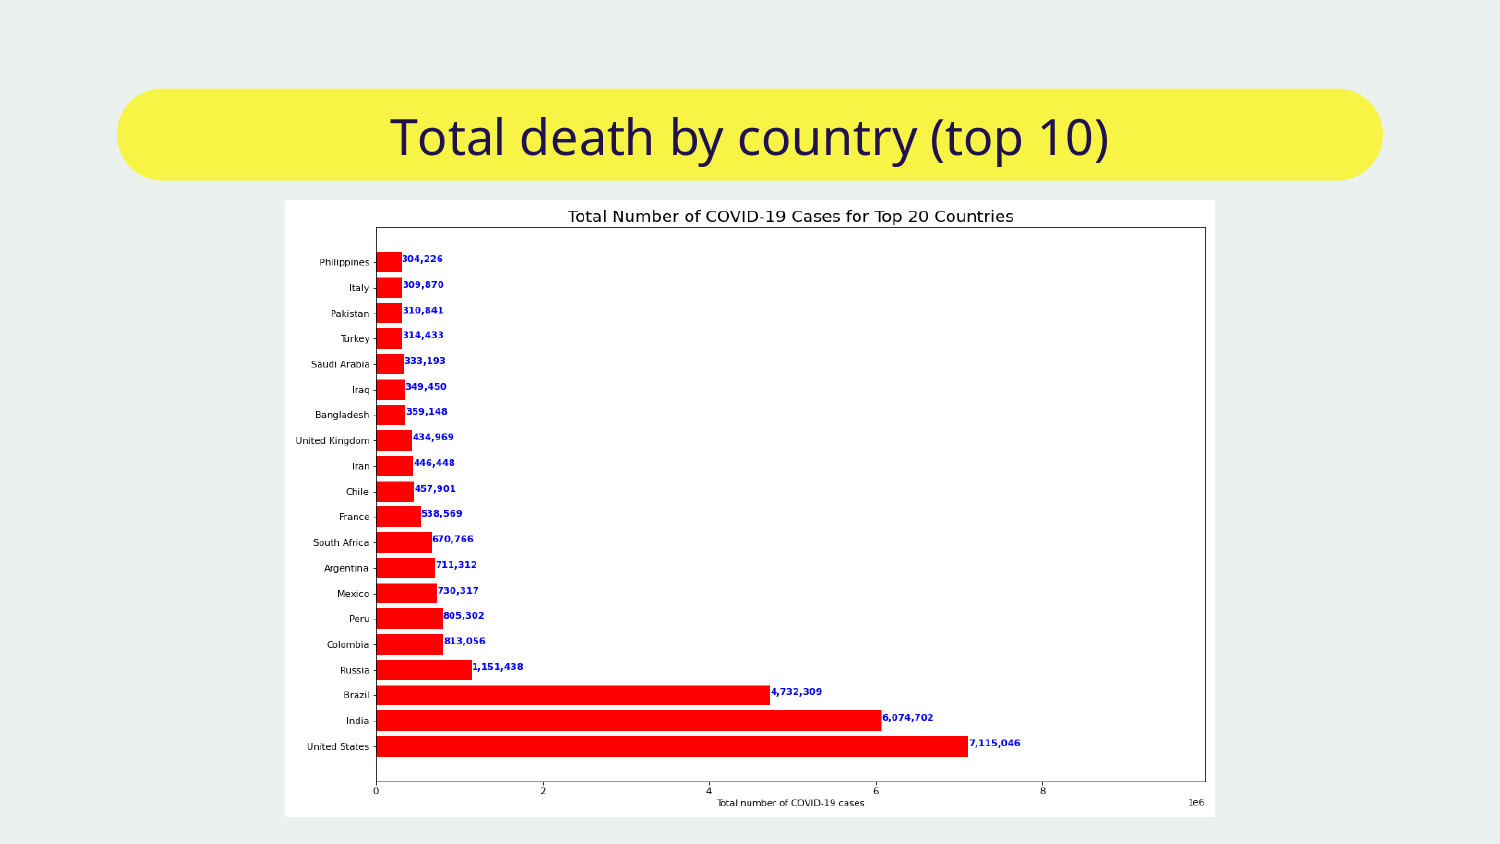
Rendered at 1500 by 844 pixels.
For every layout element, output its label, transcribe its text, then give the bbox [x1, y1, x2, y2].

picture [285, 200, 1215, 817]
title Total death by country (top 10) [285, 90, 1215, 181]
